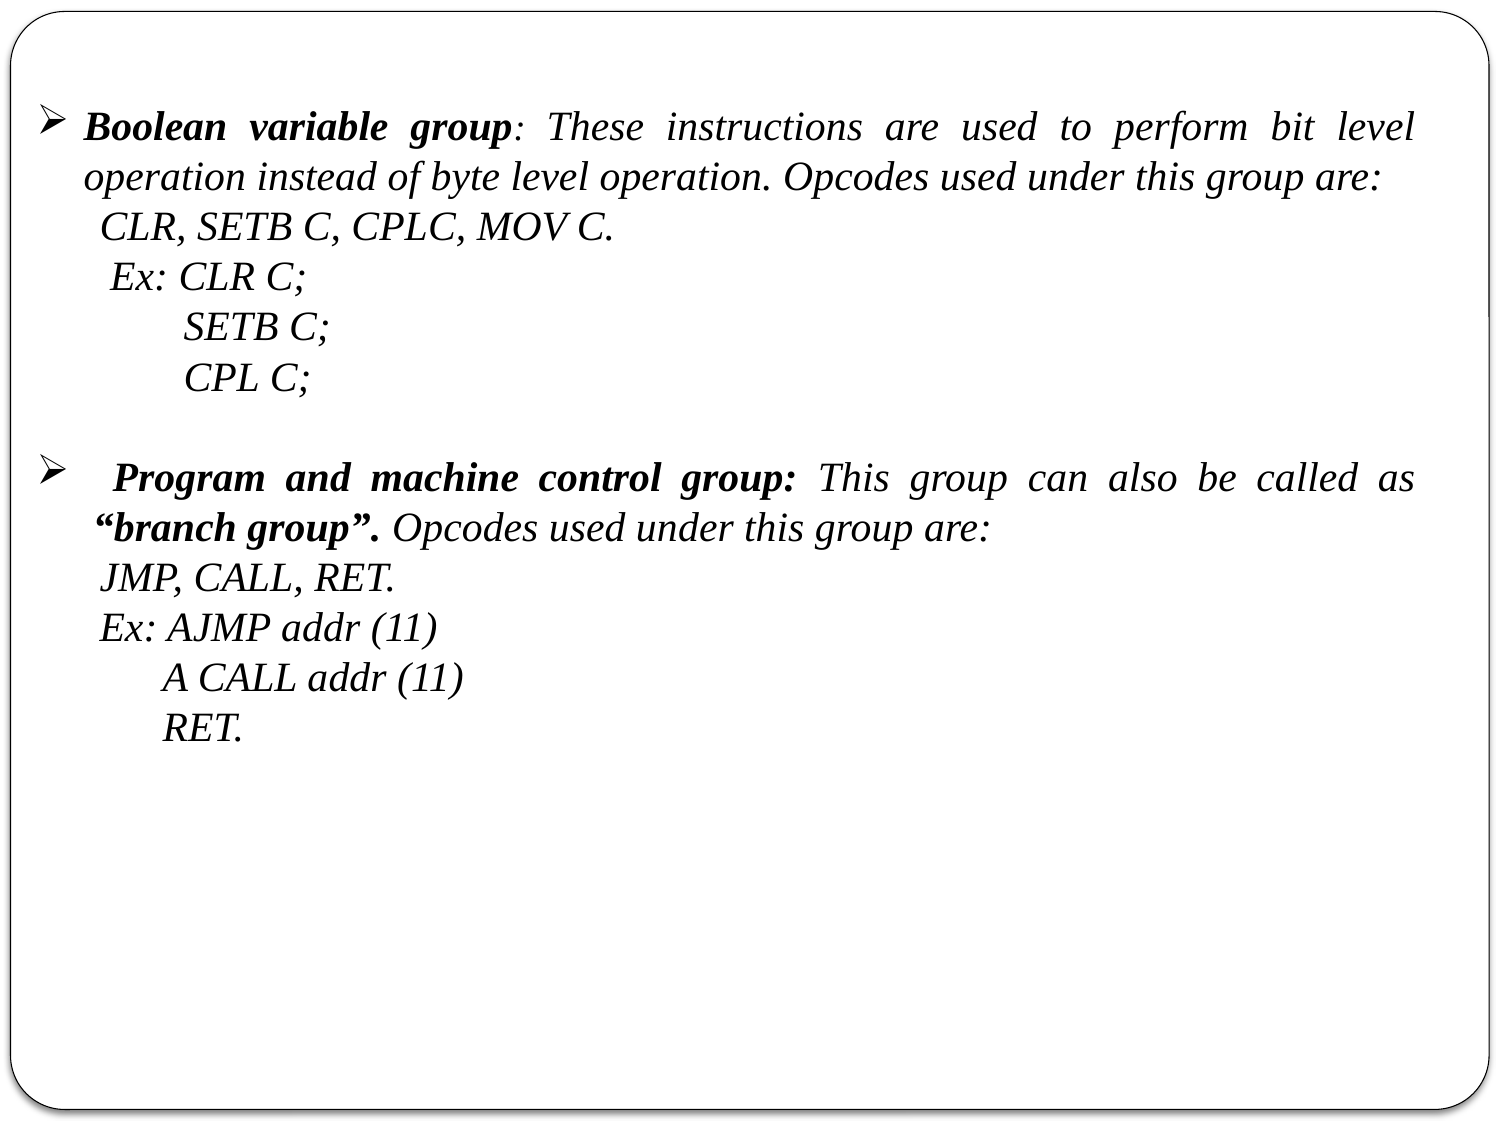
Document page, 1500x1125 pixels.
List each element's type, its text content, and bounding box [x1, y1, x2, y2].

text_box Boolean variable group: These instructions are used to perform bit level operation instead of byte level operation. Opcodes used under this group are: CLR, SETB C, CPLC, MOV C. Ex: CLR C; SETB C; CPL C; Program and machine control group: This group can also be called as “branch group”. Opcodes used under this group are: JMP, CALL, RET. Ex: AJMP addr (11) A CALL addr (11) RET. [21, 91, 1431, 757]
